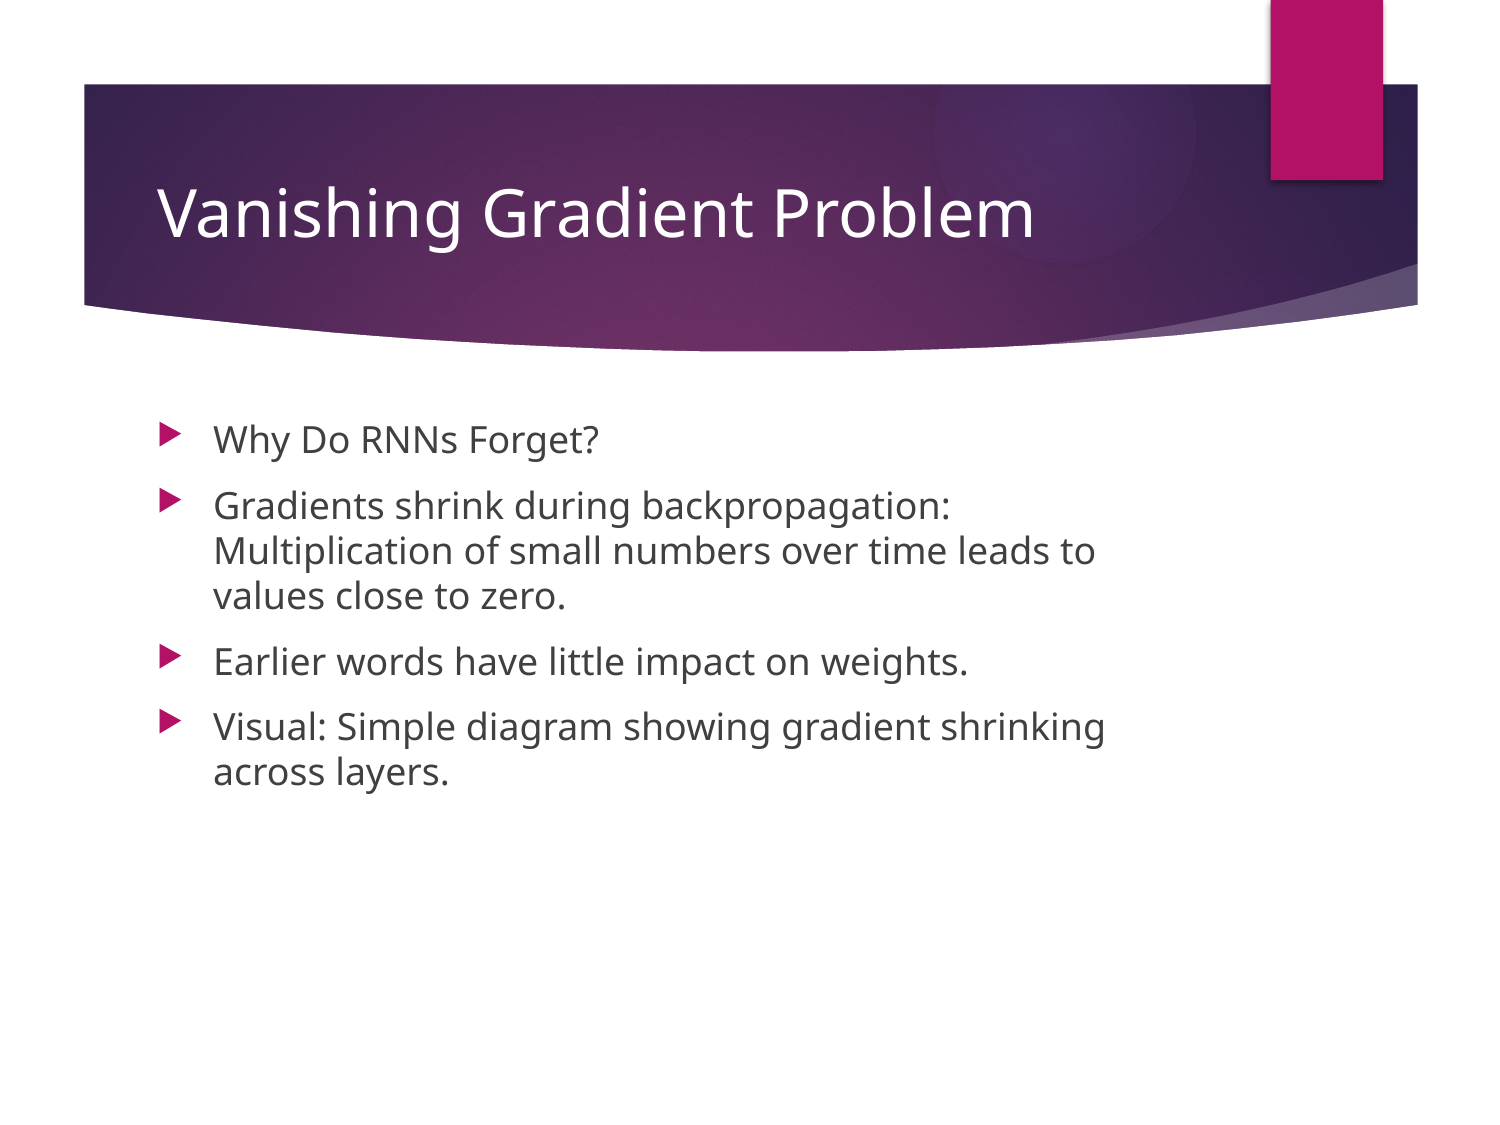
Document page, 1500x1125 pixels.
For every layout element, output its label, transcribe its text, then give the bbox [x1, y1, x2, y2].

title Vanishing Gradient Problem [142, 152, 1183, 269]
list Why Do RNNs Forget? Gradients shrink during backpropagation: Multiplication of small numbers over time leads to values close to zero. Earlier words have little impact on weights. Visual: Simple diagram showing gradient shrinking across layers. [141, 408, 1183, 988]
